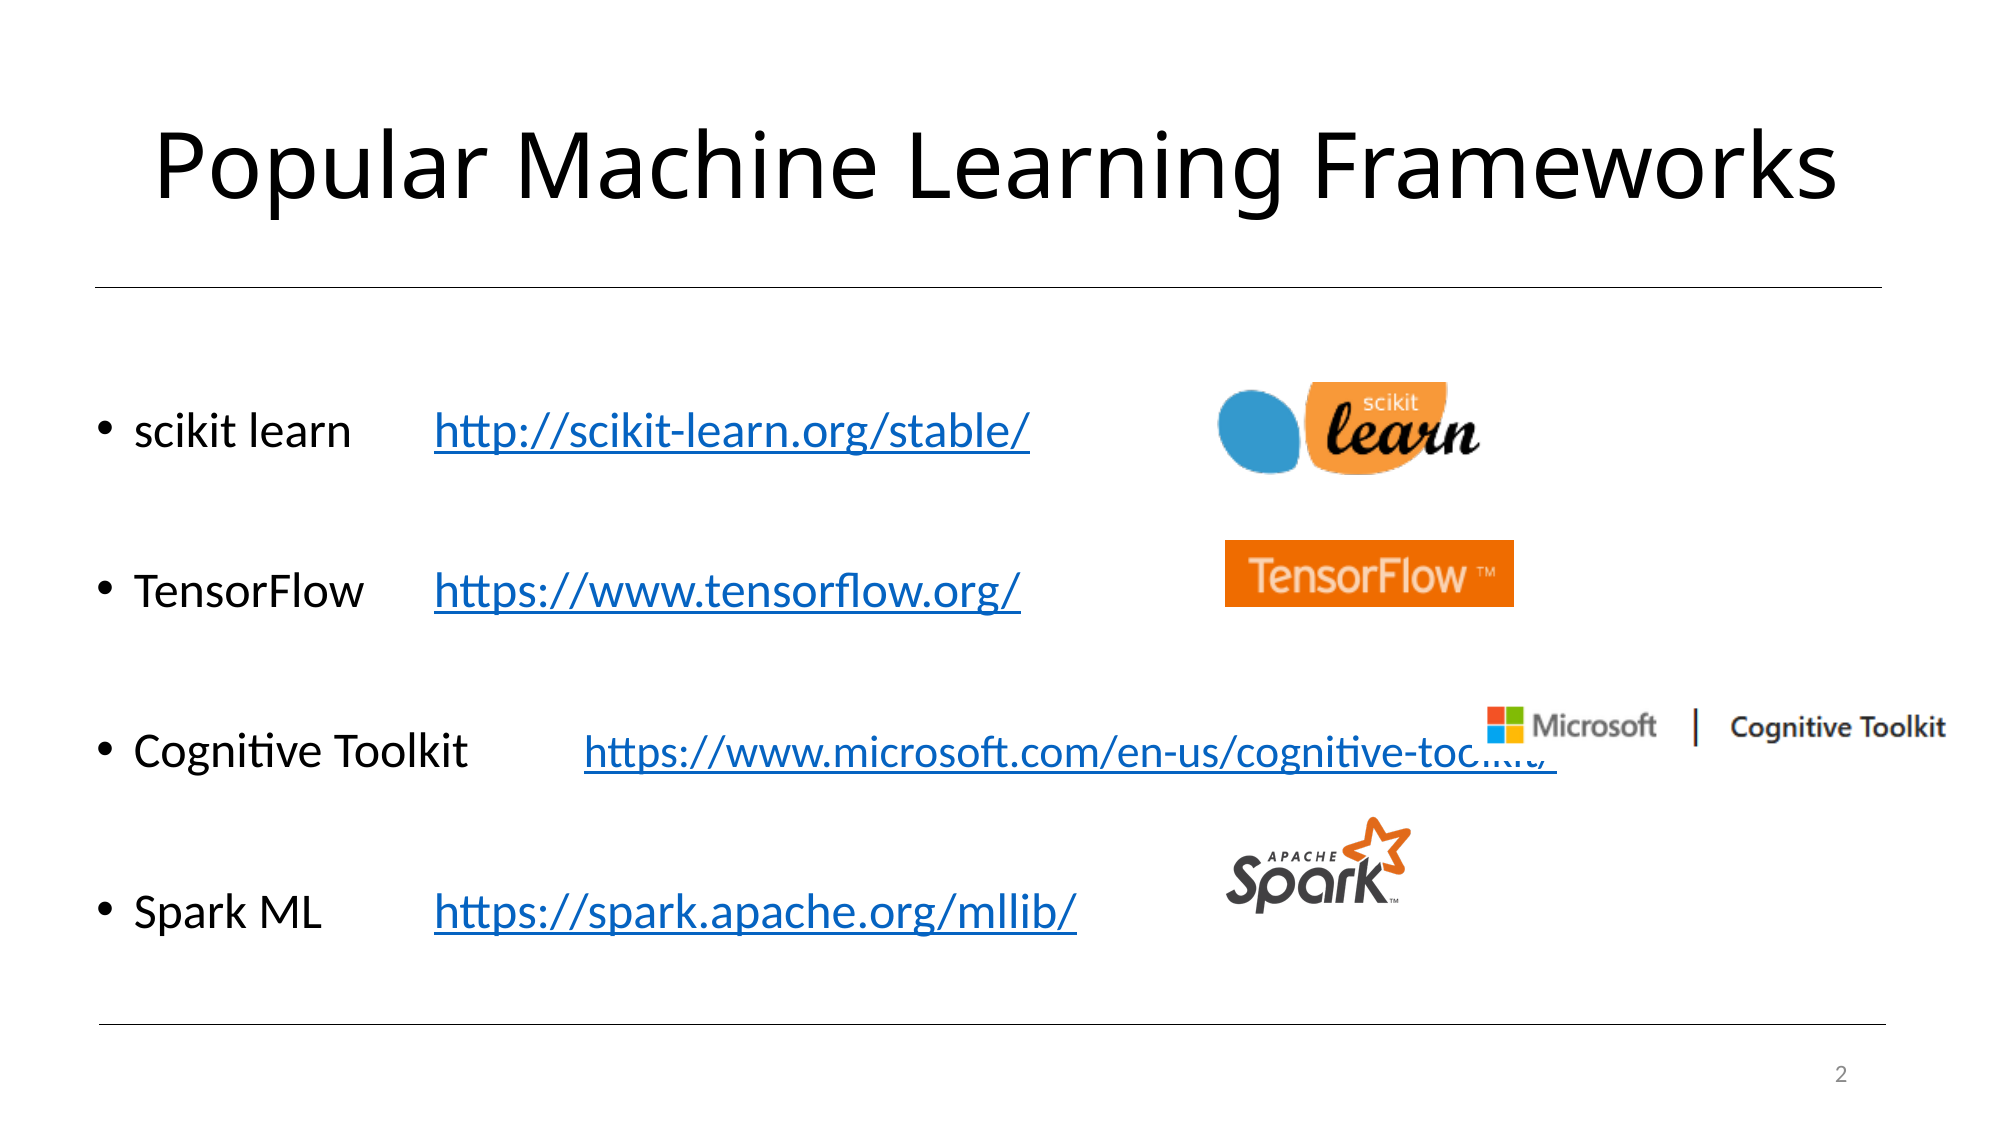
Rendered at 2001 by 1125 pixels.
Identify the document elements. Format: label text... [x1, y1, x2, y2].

list scikit learn http://scikit-learn.org/stable/ TensorFlow https://www.tensorflow.org/ Cognitive Toolkit https://www.microsoft.com/en-us/cognitive-toolkit/ Spark ML https://spark.apache.org/mllib/ [6, 299, 1678, 1014]
title Popular Machine Learning Frameworks [137, 59, 1863, 278]
picture [1225, 540, 1514, 607]
slide_number 2 [1412, 1042, 1863, 1103]
picture [1472, 688, 1968, 761]
picture [1216, 382, 1483, 480]
picture [1225, 816, 1411, 915]
